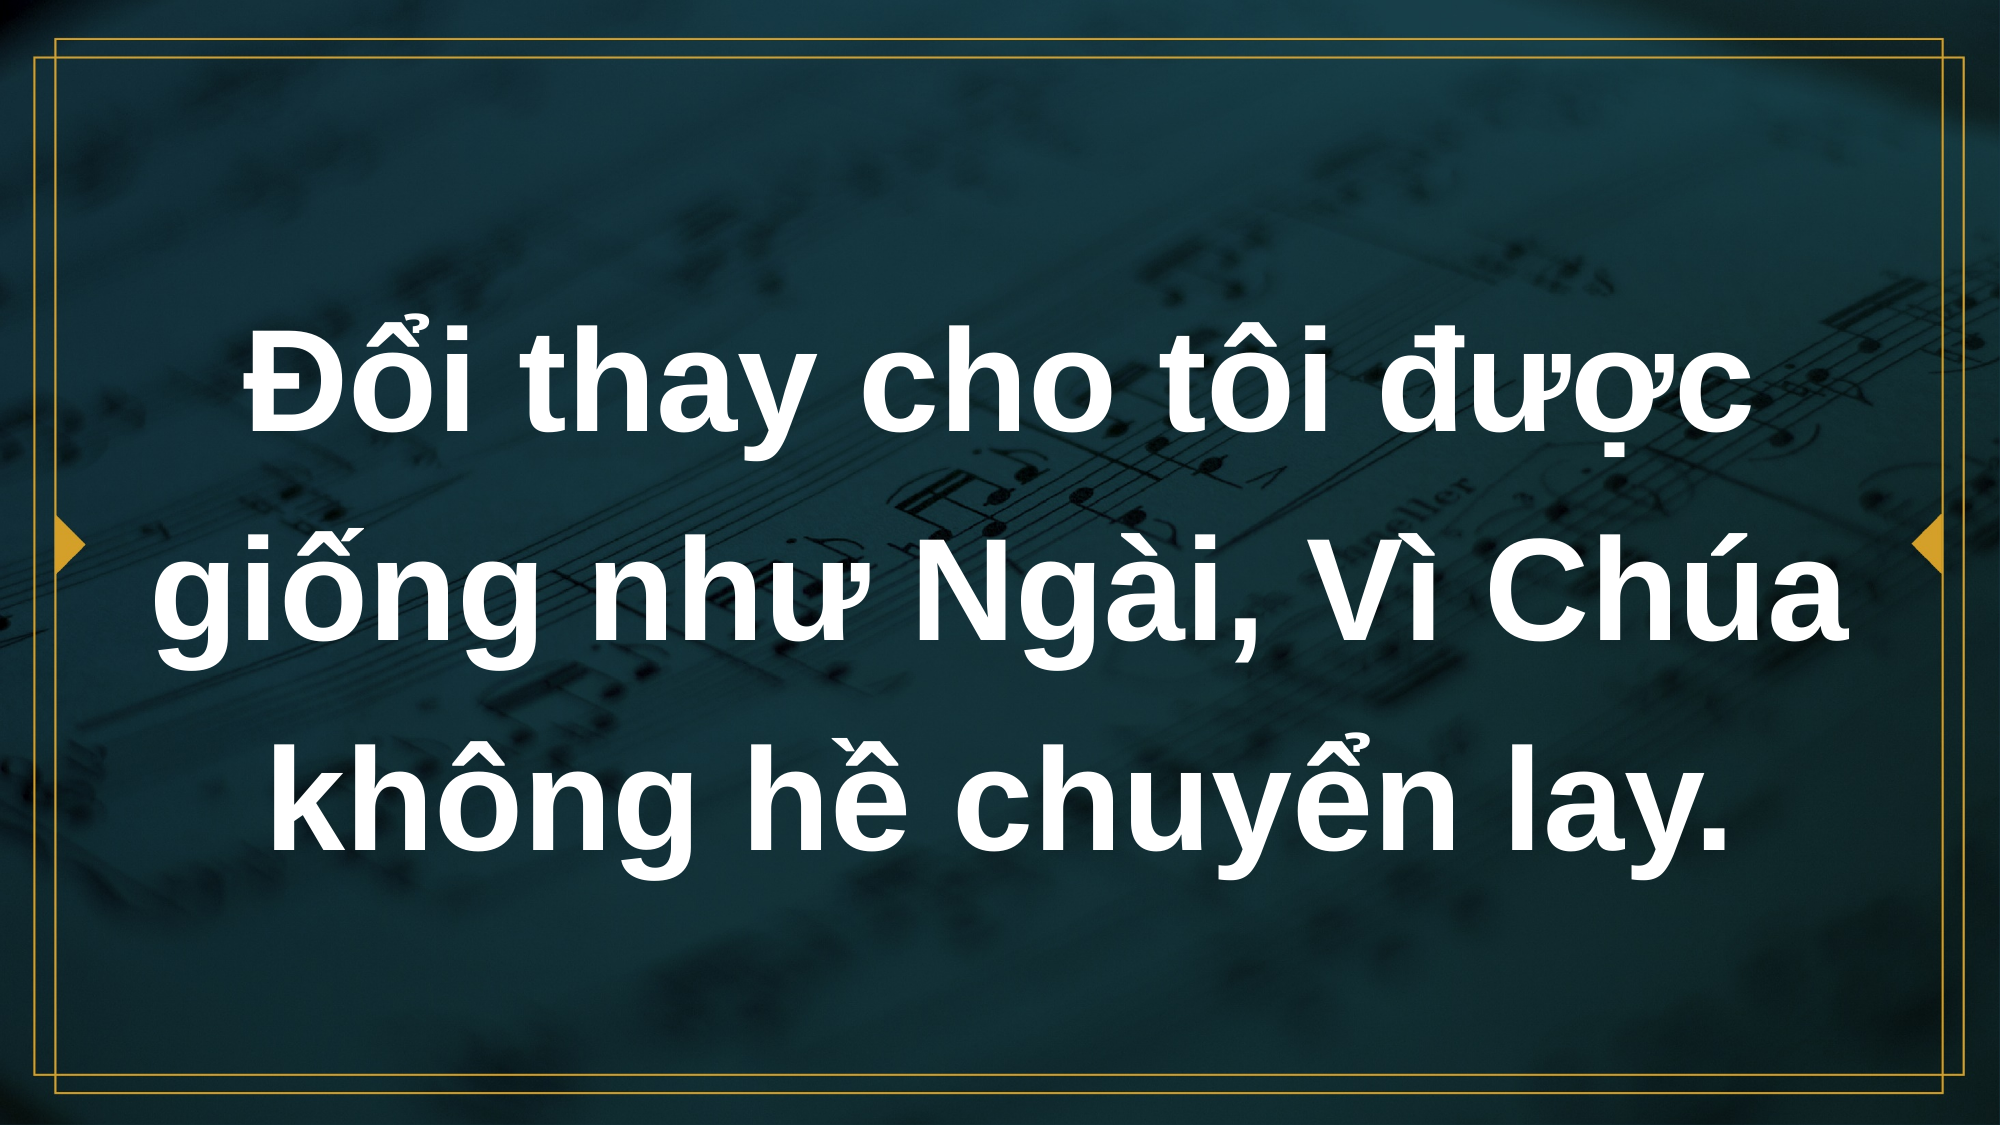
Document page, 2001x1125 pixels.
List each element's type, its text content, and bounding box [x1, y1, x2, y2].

picture [0, 0, 2000, 1125]
title Đổi thay cho tôi được giống như Ngài, Vì Chúa không hề chuyển lay. [55, 53, 1945, 1077]
